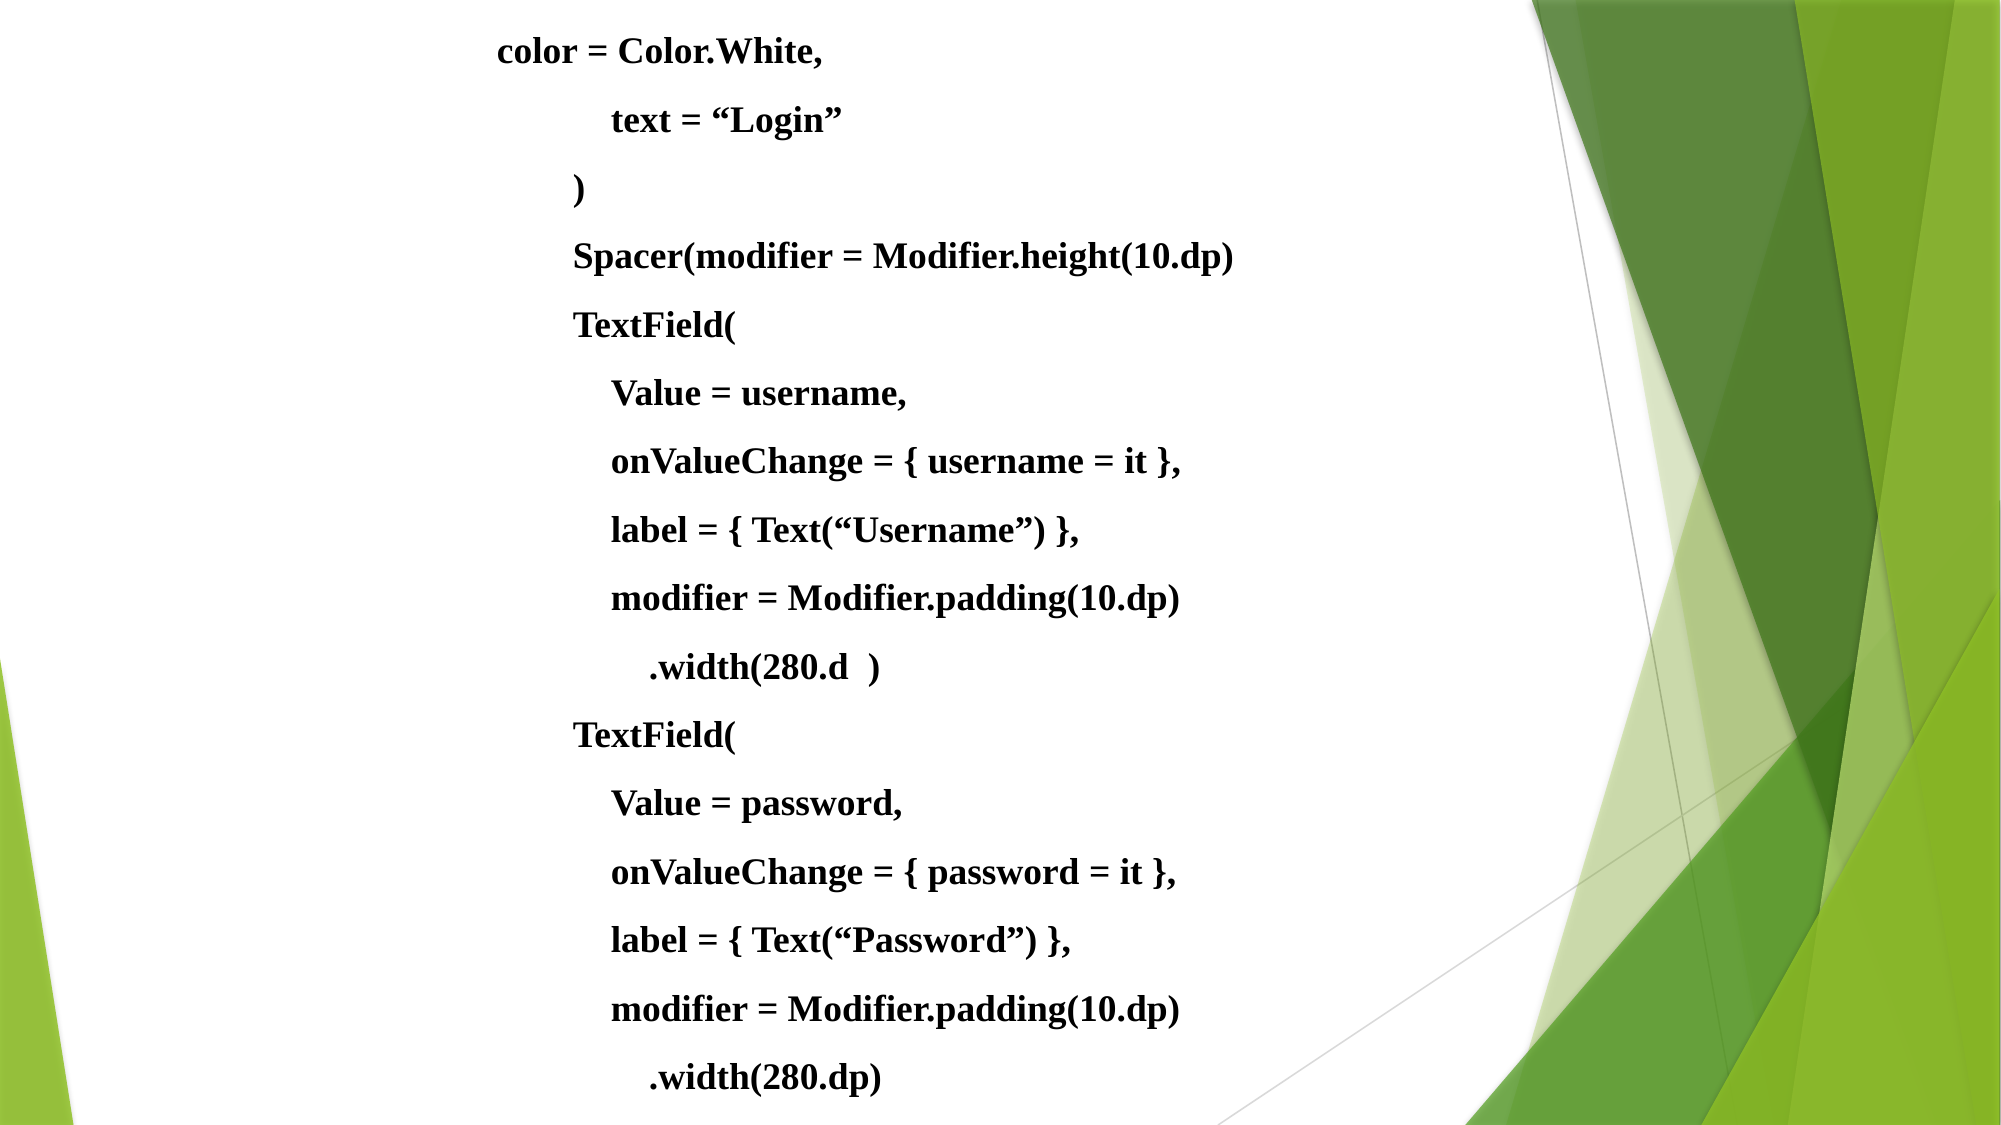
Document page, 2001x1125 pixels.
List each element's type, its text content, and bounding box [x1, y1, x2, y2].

text_box color = Color.White, text = “Login” ) Spacer(modifier = Modifier.height(10.dp) TextField( Value = username, onValueChange = { username = it }, label = { Text(“Username”) }, modifier = Modifier.padding(10.dp) .width(280.d ) TextField( Value = password, onValueChange = { password = it }, label = { Text(“Password”) }, modifier = Modifier.padding(10.dp) .width(280.dp) [482, 12, 1483, 1105]
